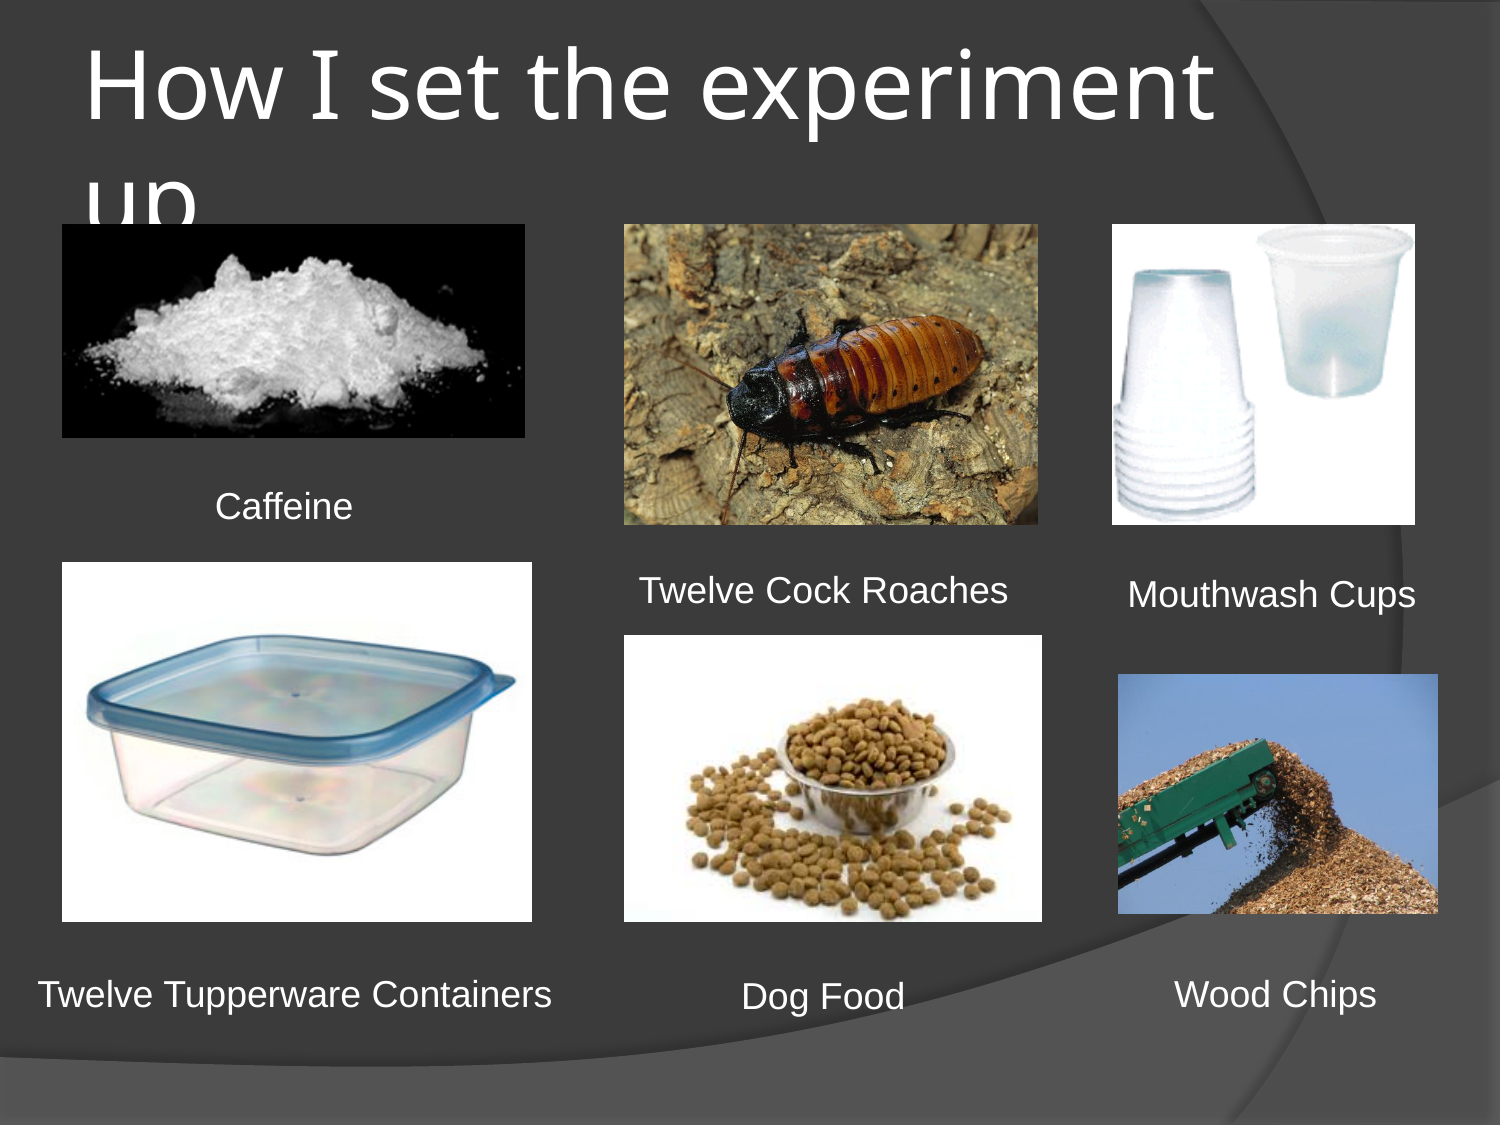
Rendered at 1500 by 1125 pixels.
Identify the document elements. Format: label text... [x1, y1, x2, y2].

picture [1112, 224, 1415, 526]
title How I set the experiment up [75, 45, 1300, 233]
picture [1118, 674, 1438, 915]
picture [623, 635, 1042, 923]
text_box Mouthwash Cups [1112, 562, 1438, 623]
picture [624, 224, 1038, 526]
text_box Caffeine [200, 474, 388, 535]
text_box Dog Food [726, 964, 935, 1025]
text_box Twelve Tupperware Containers [22, 962, 571, 1023]
text_box Wood Chips [1159, 962, 1397, 1023]
picture [62, 224, 526, 438]
picture [62, 562, 532, 923]
text_box Twelve Cock Roaches [624, 558, 1038, 619]
